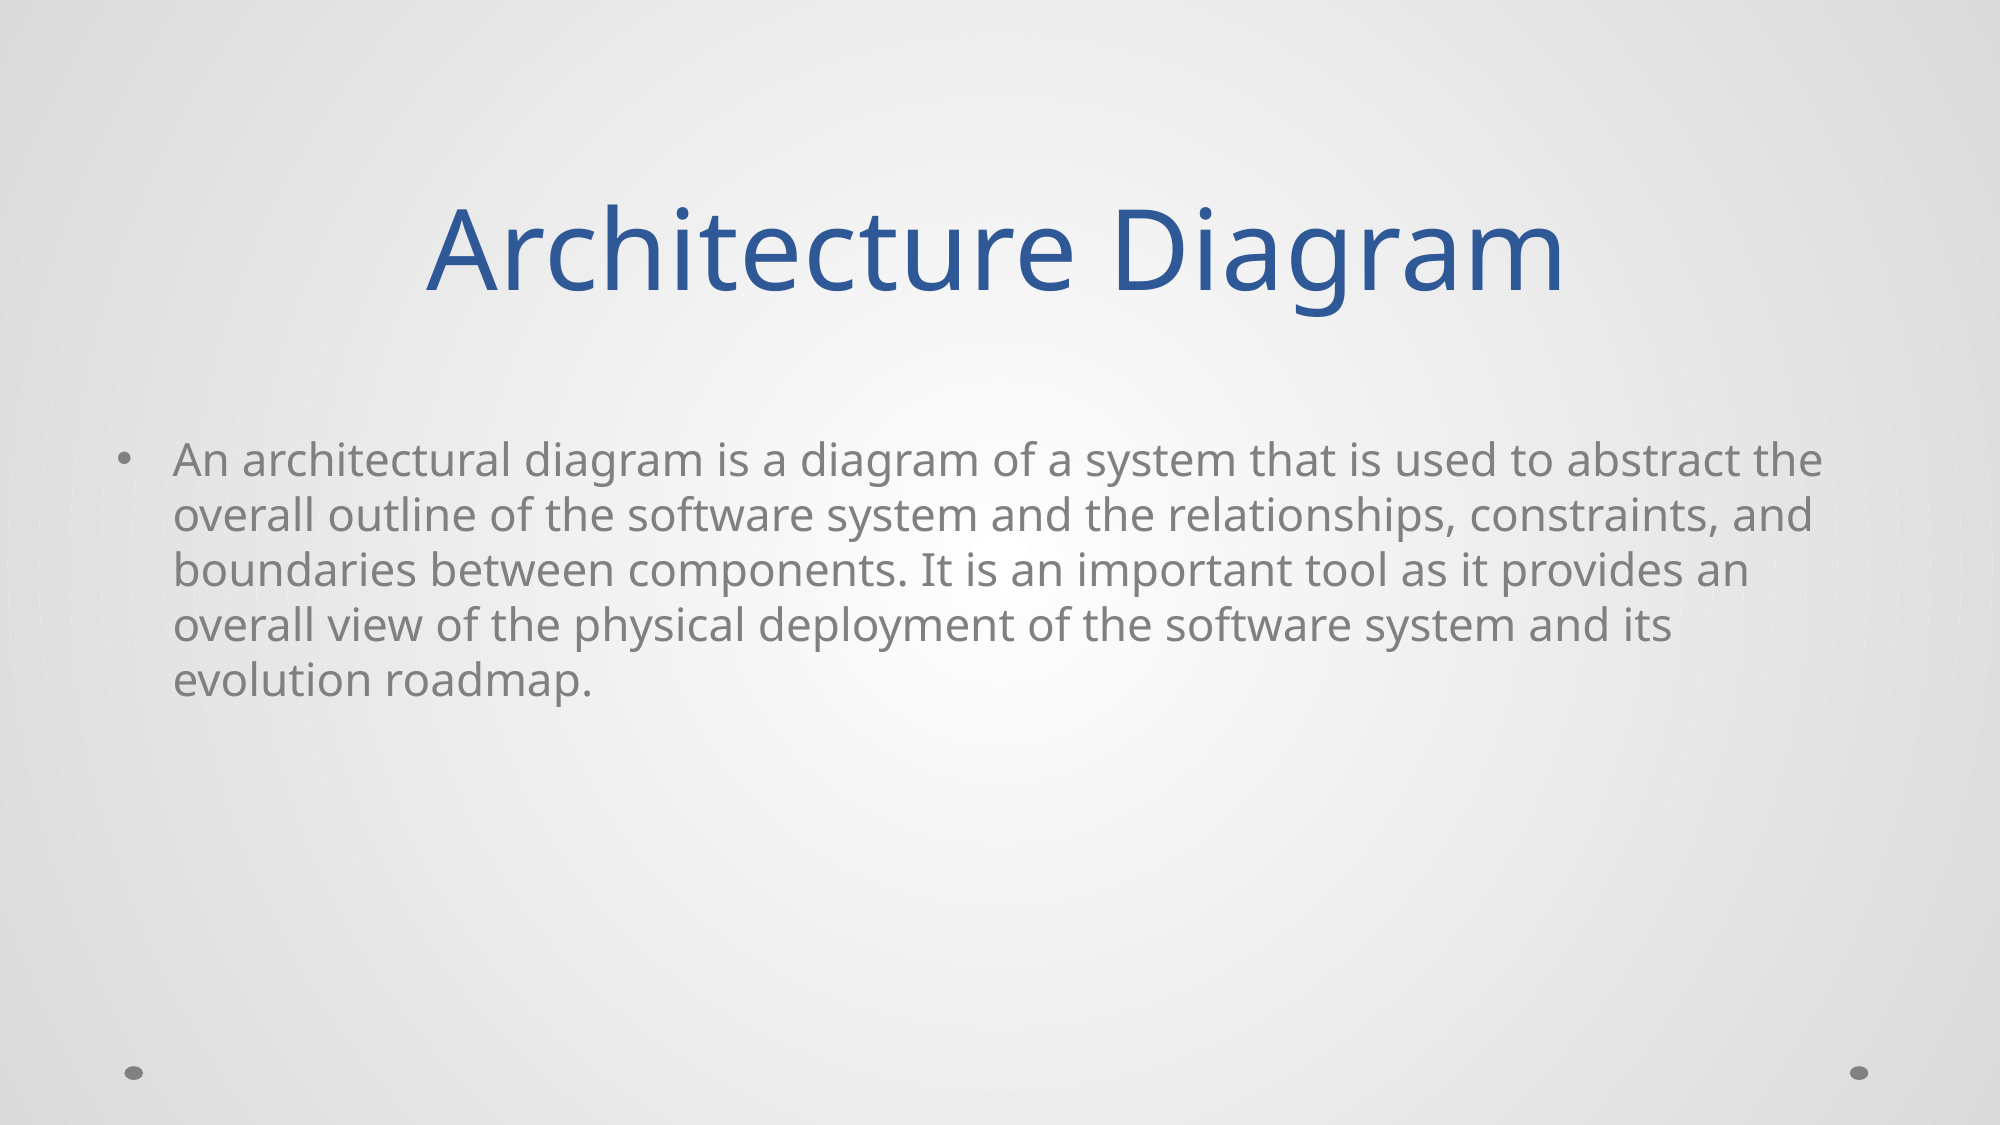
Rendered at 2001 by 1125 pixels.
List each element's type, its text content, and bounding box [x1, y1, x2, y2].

list An architectural diagram is a diagram of a system that is used to abstract the overall outline of the software system and the relationships, constraints, and boundaries between components. It is an important tool as it provides an overall view of the physical deployment of the software system and its evolution roadmap. [101, 423, 1902, 1125]
title Architecture Diagram [98, 57, 1899, 321]
